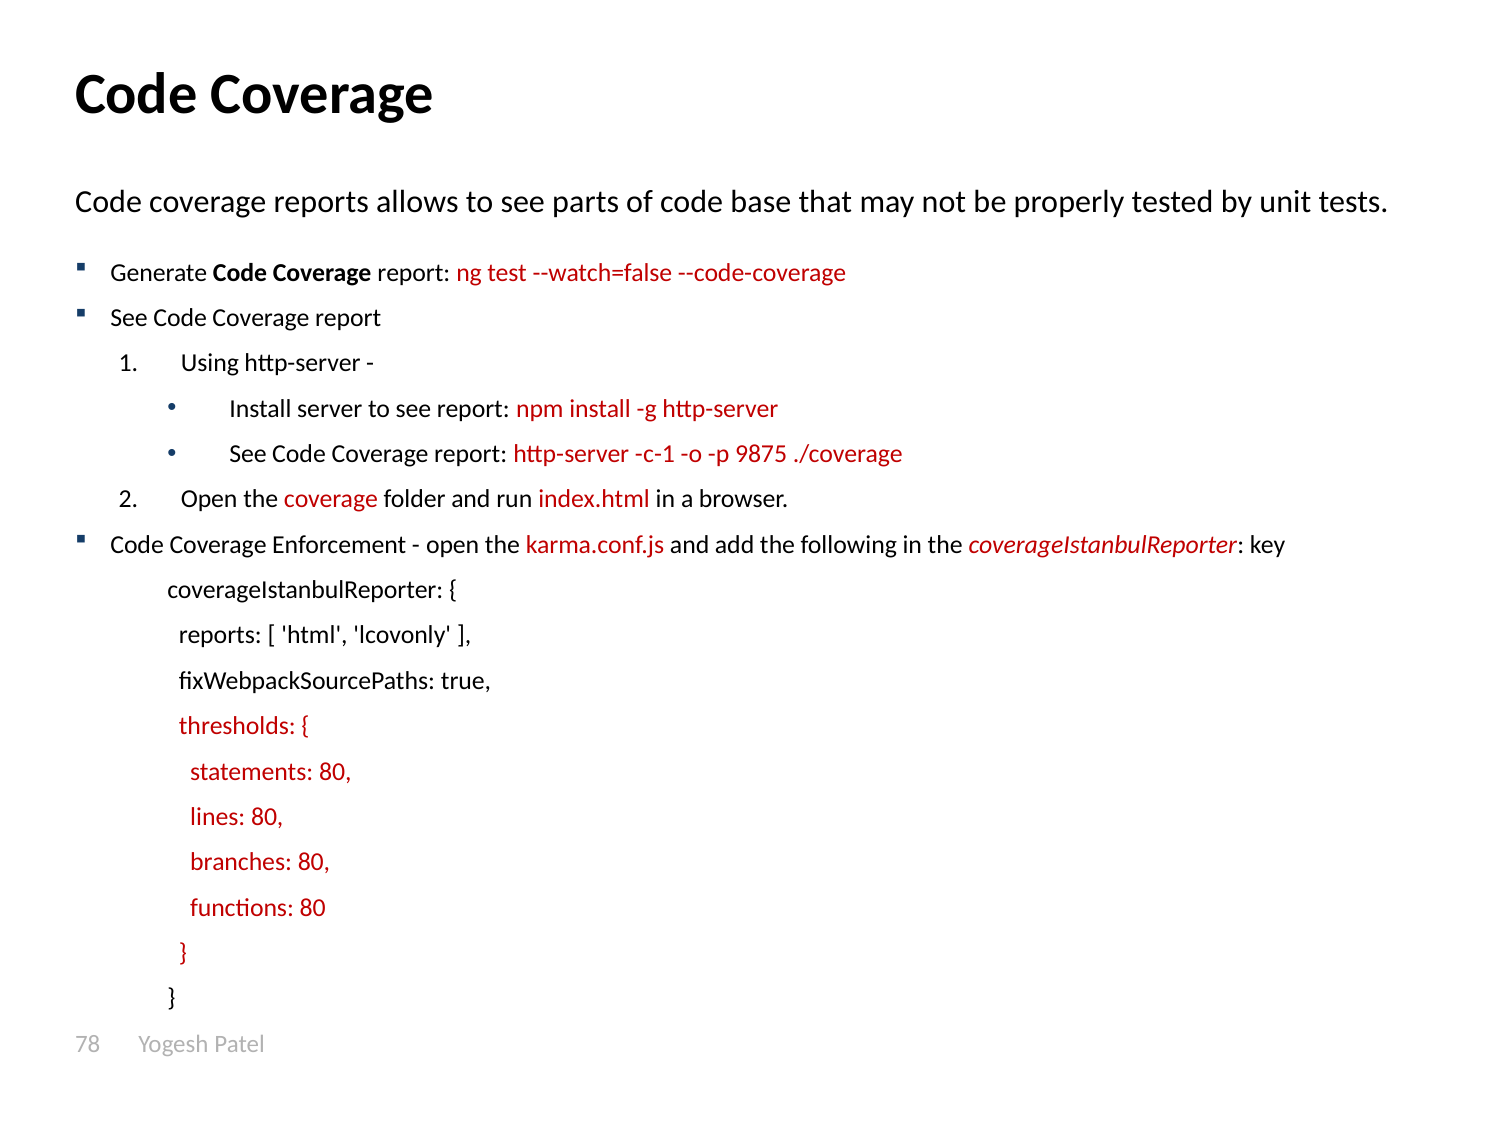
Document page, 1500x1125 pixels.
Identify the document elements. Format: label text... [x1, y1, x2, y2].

footer Yogesh Patel [139, 1012, 1157, 1073]
list Generate Code Coverage report: ng test --watch=false --code-coverage See Code Coverage report Using http-server - Install server to see report: npm install -g http-server See Code Coverage report: http-server -c-1 -o -p 9875 ./coverage Open the coverage folder and run index.html in a browser. Code Coverage Enforcement - open the karma.conf.js and add the following in the coverageIstanbulReporter: key coverageIstanbulReporter: { reports: [ 'html', 'lcovonly' ], fixWebpackSourcePaths: true, thresholds: { statements: 80, lines: 80, branches: 80, functions: 80 } } [75, 255, 1425, 1013]
slide_number 78 [75, 1012, 139, 1073]
list Code coverage reports allows to see parts of code base that may not be properly tested by unit tests. [75, 180, 1425, 255]
title Code Coverage [75, 55, 1425, 180]
